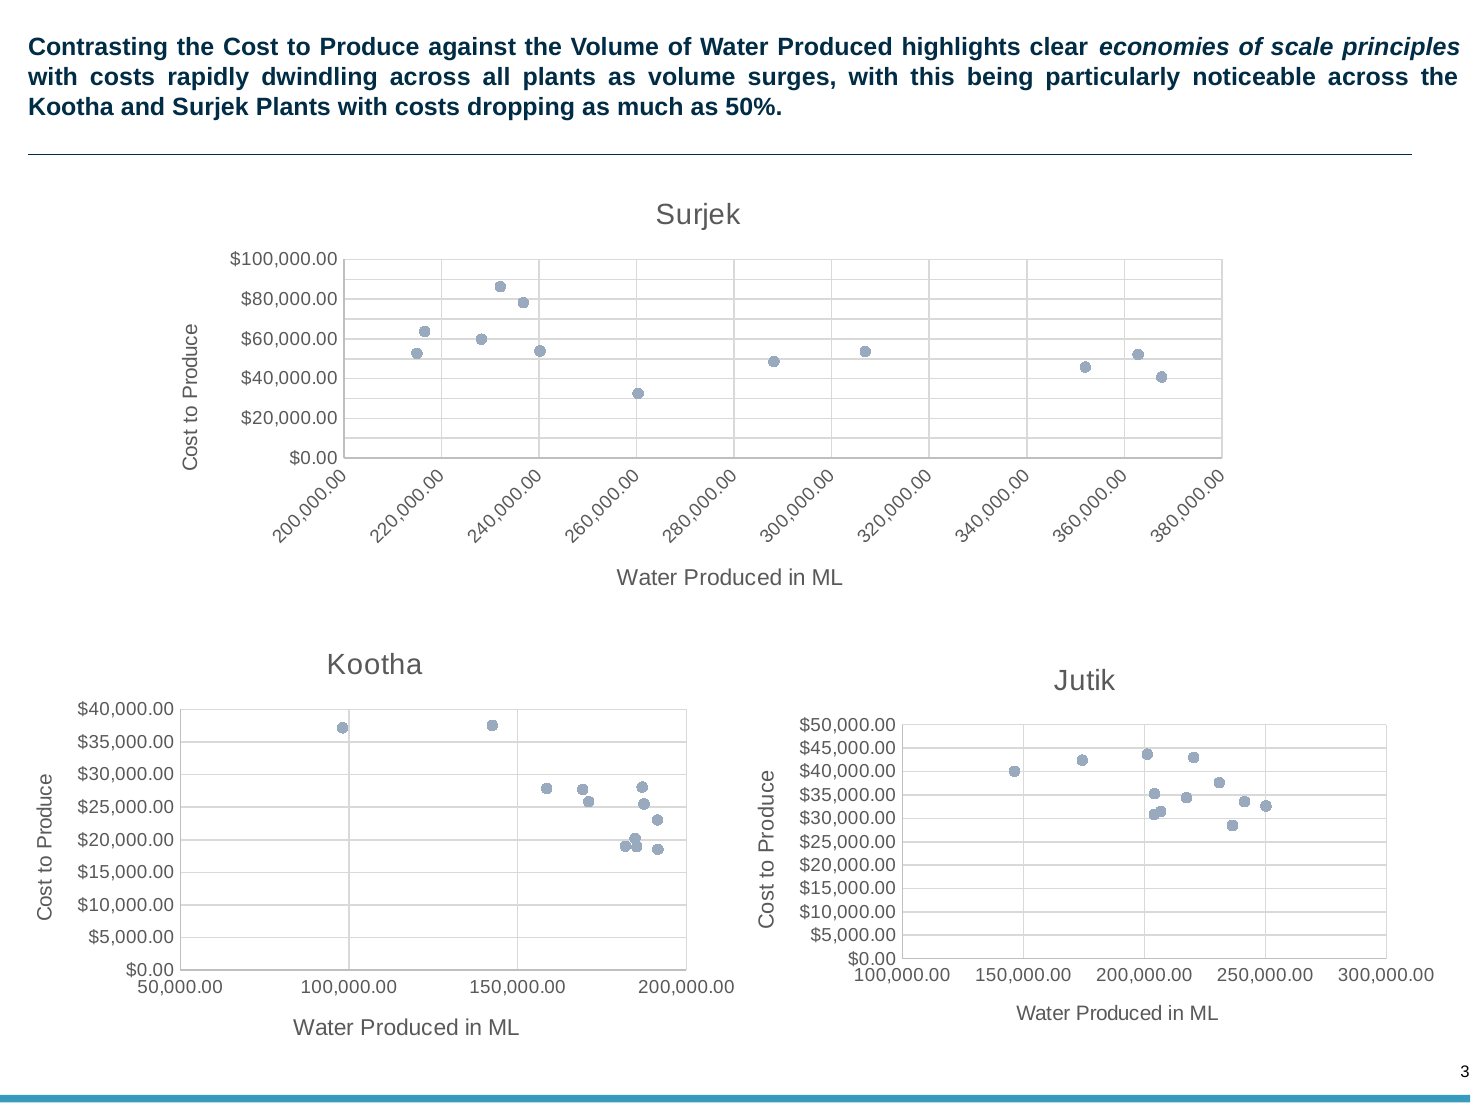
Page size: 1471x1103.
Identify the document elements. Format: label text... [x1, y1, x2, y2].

chart [0, 171, 1450, 1073]
title Contrasting the Cost to Produce against the Volume of Water Produced highlights clear economies of scale principles with costs rapidly dwindling across all plants as volume surges, with this being particularly noticeable across the Kootha and Surjek Plants with costs dropping as much as 50%. [28, 30, 1462, 122]
